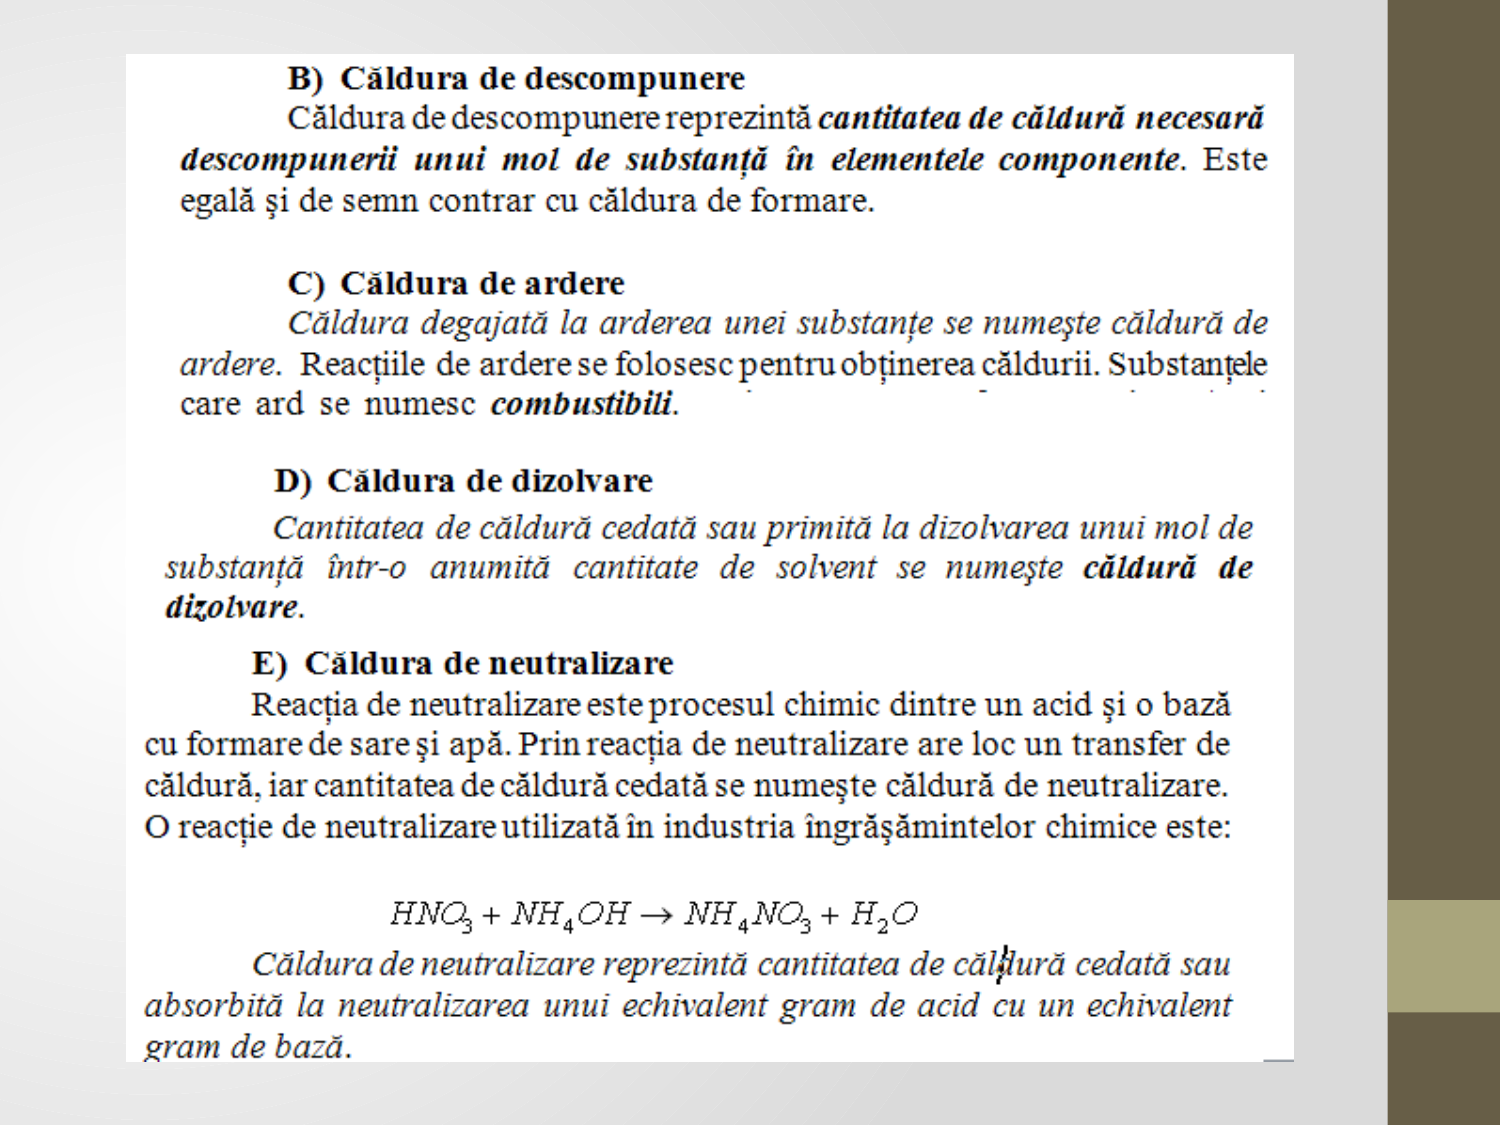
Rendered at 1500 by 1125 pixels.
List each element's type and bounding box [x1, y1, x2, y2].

picture [125, 53, 1294, 1063]
